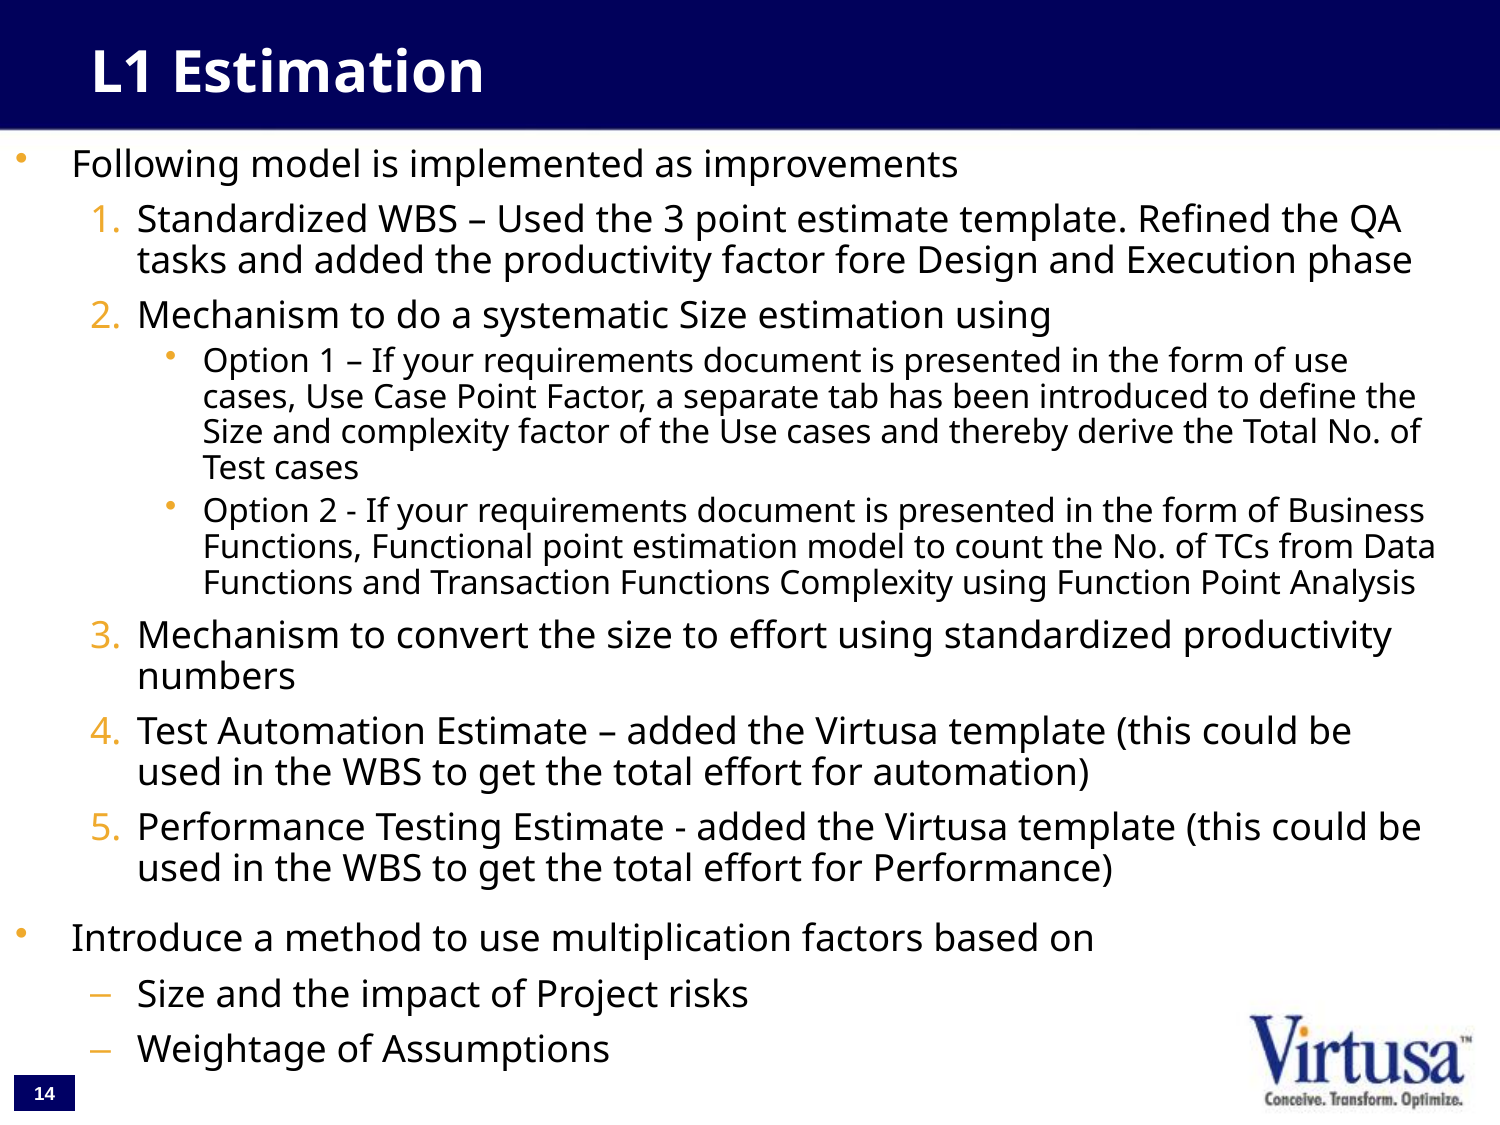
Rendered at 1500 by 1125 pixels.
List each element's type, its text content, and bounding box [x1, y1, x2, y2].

picture [0, 0, 1500, 1125]
title L1 Estimation [74, 24, 1476, 113]
list Following model is implemented as improvements Standardized WBS – Used the 3 point estimate template. Refined the QA tasks and added the productivity factor fore Design and Execution phase Mechanism to do a systematic Size estimation using Option 1 – If your requirements document is presented in the form of use cases, Use Case Point Factor, a separate tab has been introduced to define the Size and complexity factor of the Use cases and thereby derive the Total No. of Test cases Option 2 - If your requirements document is presented in the form of Business Functions, Functional point estimation model to count the No. of TCs from Data Functions and Transaction Functions Complexity using Function Point Analysis Mechanism to convert the size to effort using standardized productivity numbers Test Automation Estimate – added the Virtusa template (this could be used in the WBS to get the total effort for automation) Performance Testing Estimate - added the Virtusa template (this could be used in the WBS to get the total effort for Performance) Introduce a method to use multiplication factors based on Size and the impact of Project risks Weightage of Assumptions [0, 137, 1463, 1063]
